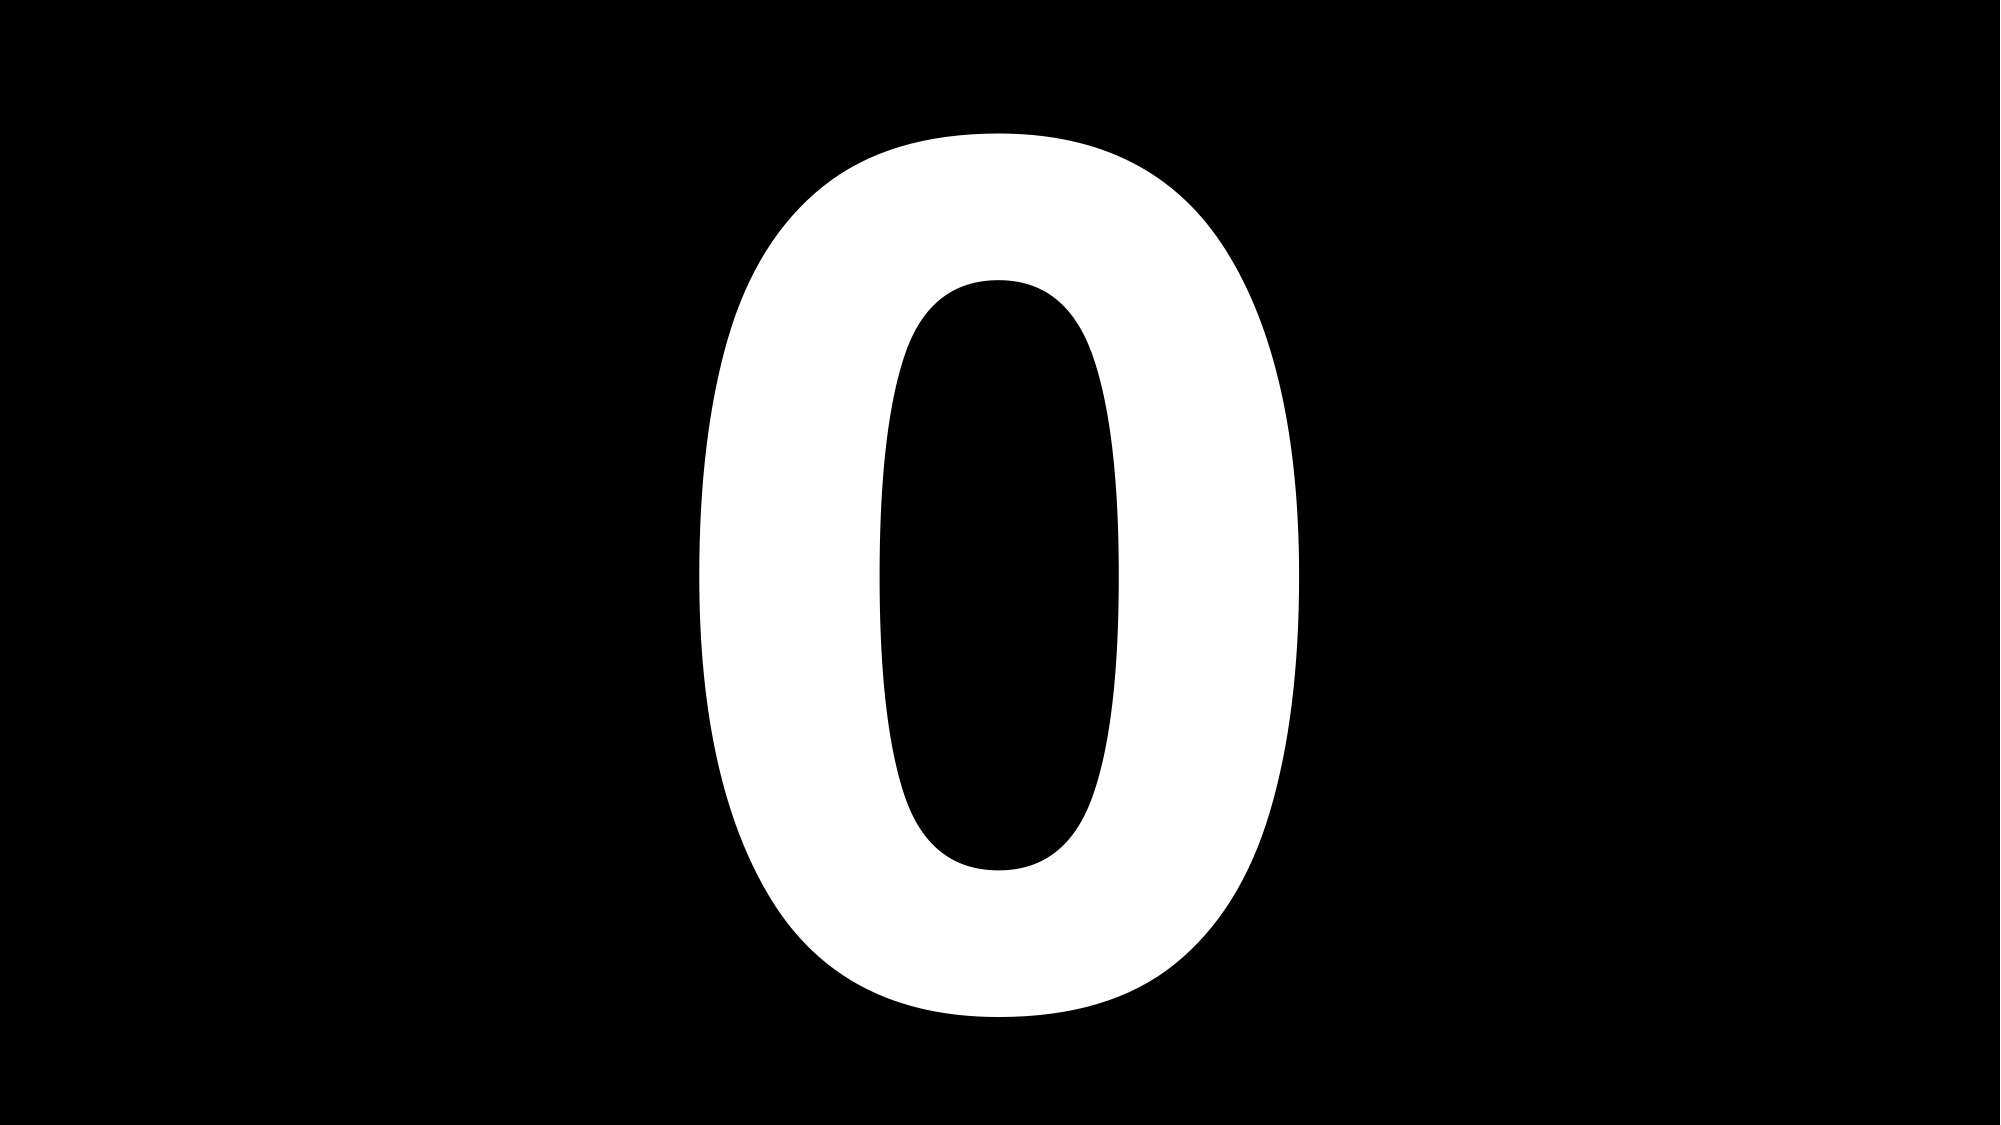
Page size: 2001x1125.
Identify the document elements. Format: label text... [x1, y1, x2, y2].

title 40 [345, 407, 1655, 1125]
